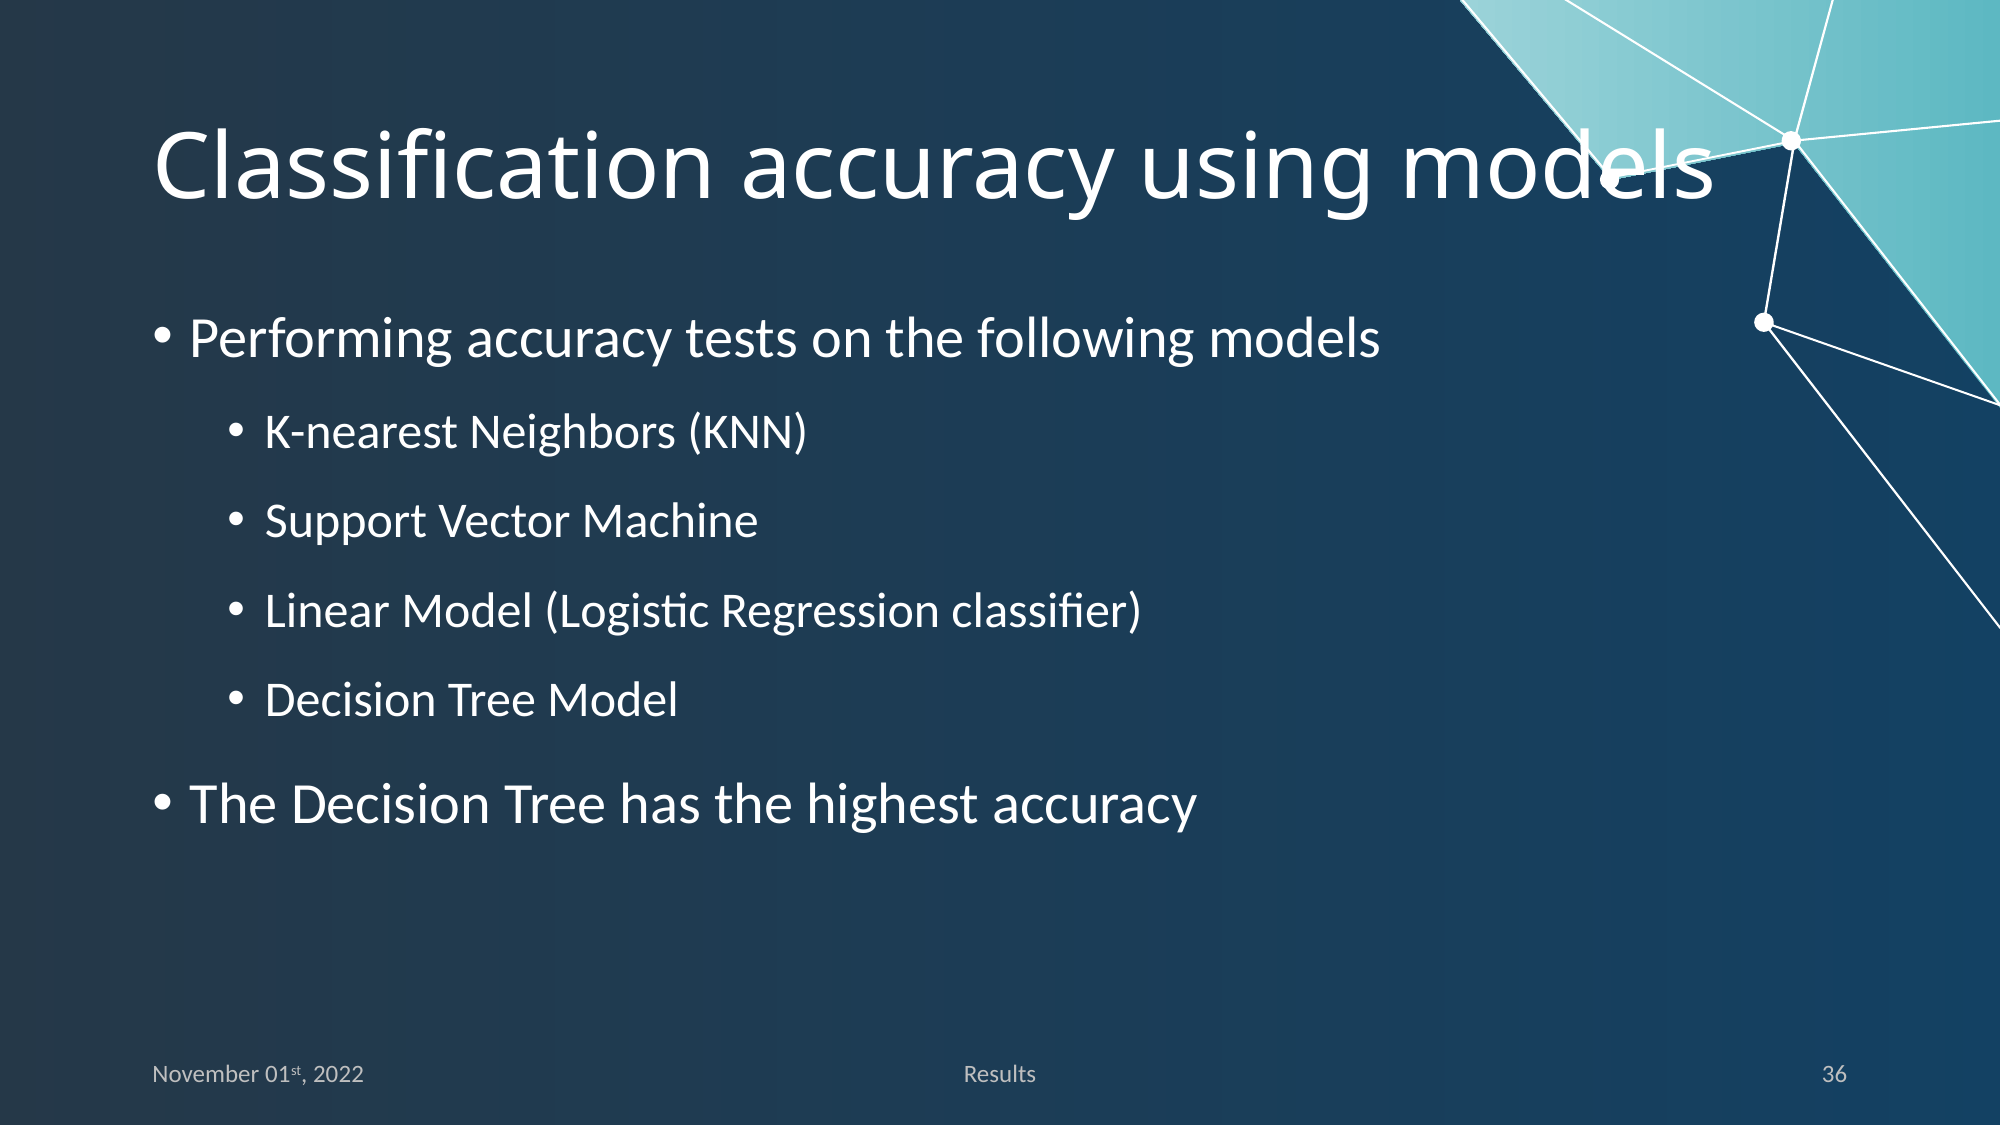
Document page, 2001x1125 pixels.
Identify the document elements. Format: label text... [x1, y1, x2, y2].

footer Results [662, 1042, 1338, 1103]
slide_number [137, 1042, 588, 1103]
slide_number 36 [1412, 1042, 1863, 1103]
title Classification accuracy using models [137, 59, 1863, 278]
list Performing accuracy tests on the following models K-nearest Neighbors (KNN) Support Vector Machine Linear Model (Logistic Regression classifier) Decision Tree Model The Decision Tree has the highest accuracy [137, 299, 1863, 1014]
